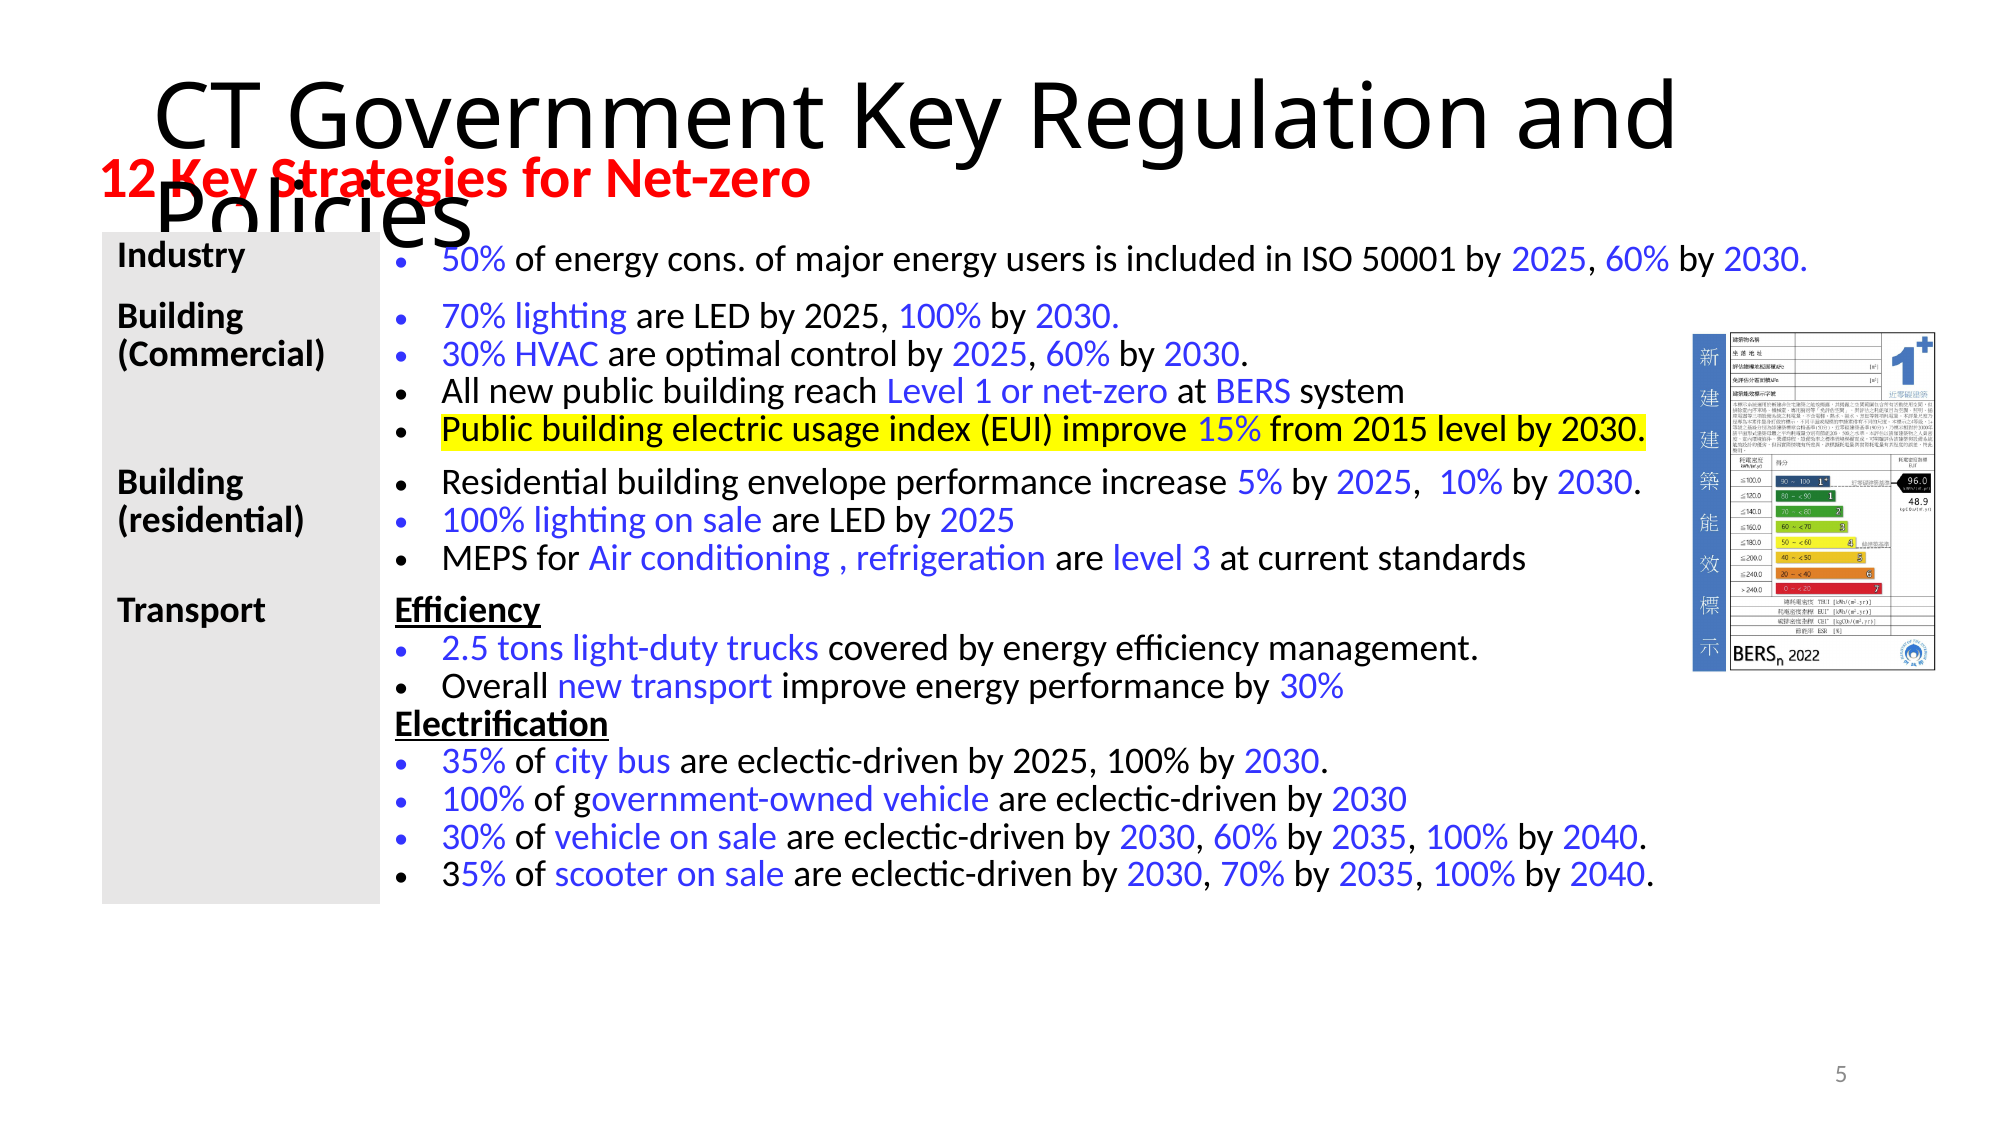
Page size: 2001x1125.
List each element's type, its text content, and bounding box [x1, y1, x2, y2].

slide_number 5 [1412, 1042, 1863, 1103]
table_cell Building (Commercial) [102, 293, 380, 459]
table_cell Efficiency 2.5 tons light-duty trucks covered by energy efficiency management. Overall new transport improve energy performance by 30% Electrification 35% of city bus are eclectic-driven by 2025, 100% by 2030. 100% of government-owned vehicle are eclectic-driven by 2030 30% of vehicle on sale are eclectic-driven by 2030, 60% by 2035, 100% by 2040. 35% of scooter on sale are eclectic-driven by 2030, 70% by 2035, 100% by 2040. [380, 587, 1917, 904]
table_header 50% of energy cons. of major energy users is included in ISO 50001 by 2025, 60% by 2030. [380, 232, 1917, 293]
title CT Government Key Regulation and Policies [137, 59, 1863, 232]
table_cell 70% lighting are LED by 2025, 100% by 2030. 30% HVAC are optimal control by 2025, 60% by 2030. All new public building reach Level 1 or net-zero at BERS system Public building electric usage index (EUI) improve 15% from 2015 level by 2030. [380, 293, 1917, 459]
table_cell Building (residential) [102, 459, 380, 587]
list 12 Key Strategies for Net-zero [83, 139, 1930, 939]
table_cell Transport [102, 587, 380, 904]
table_header Industry [102, 232, 380, 293]
table_cell Residential building envelope performance increase 5% by 2025, 10% by 2030. 100% lighting on sale are LED by 2025 MEPS for Air conditioning , refrigeration are level 3 at current standards [380, 459, 1691, 587]
picture [1691, 330, 1936, 673]
